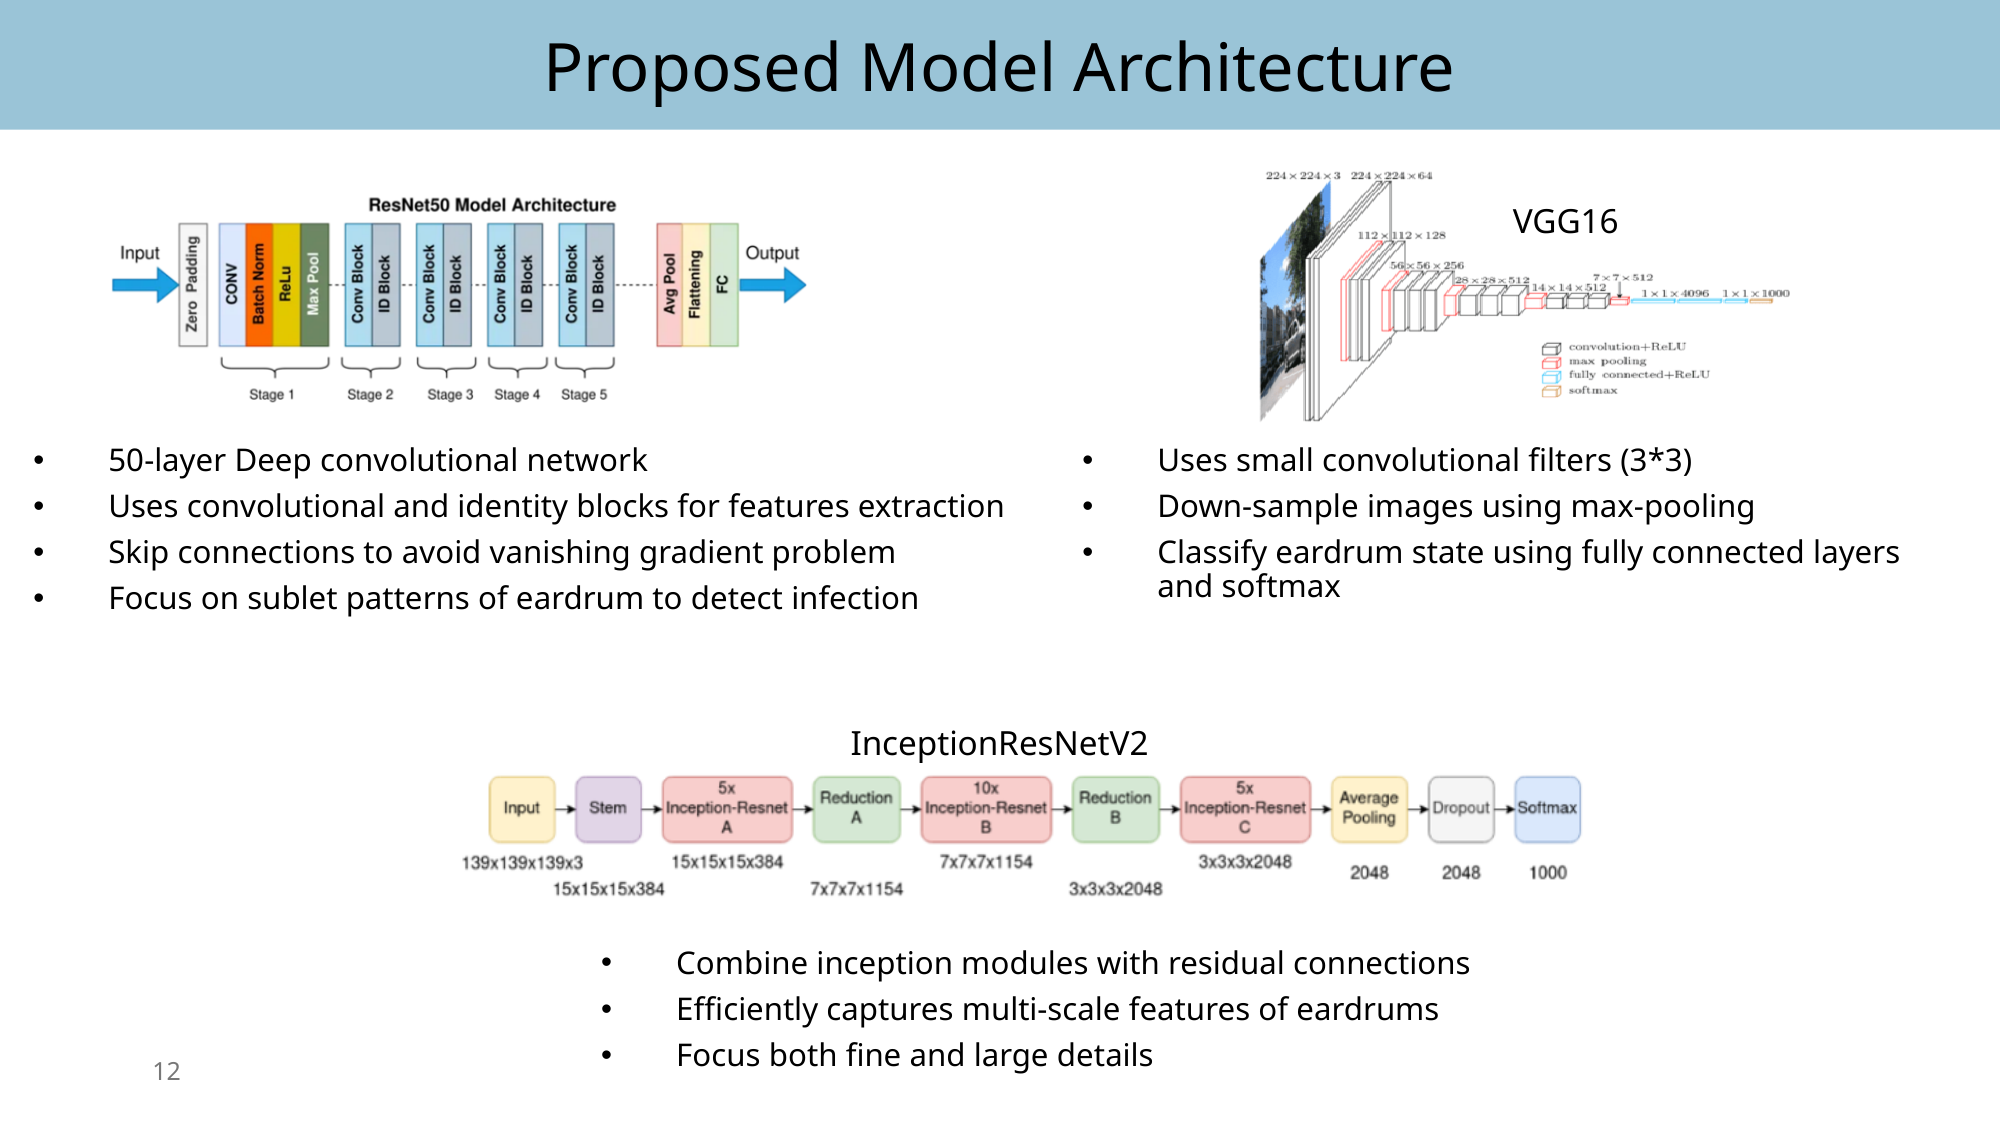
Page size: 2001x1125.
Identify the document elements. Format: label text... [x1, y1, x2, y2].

picture [1252, 162, 1793, 427]
text_box Proposed Model Architecture [0, 0, 2000, 131]
picture [457, 756, 1588, 911]
picture [104, 183, 811, 406]
text_box Combine inception modules with residual connections Efficiently captures multi-scale features of eardrums Focus both fine and large details [586, 939, 1549, 1110]
text_box 50-layer Deep convolutional network Uses convolutional and identity blocks for features extraction Skip connections to avoid vanishing gradient problem Focus on sublet patterns of eardrum to detect infection [18, 437, 1039, 655]
text_box InceptionResNetV2 [810, 714, 1190, 756]
text_box Uses small convolutional filters (3*3) Down-sample images using max-pooling Classify eardrum state using fully connected layers and softmax [1067, 437, 1935, 655]
slide_number 12 [137, 1042, 588, 1103]
